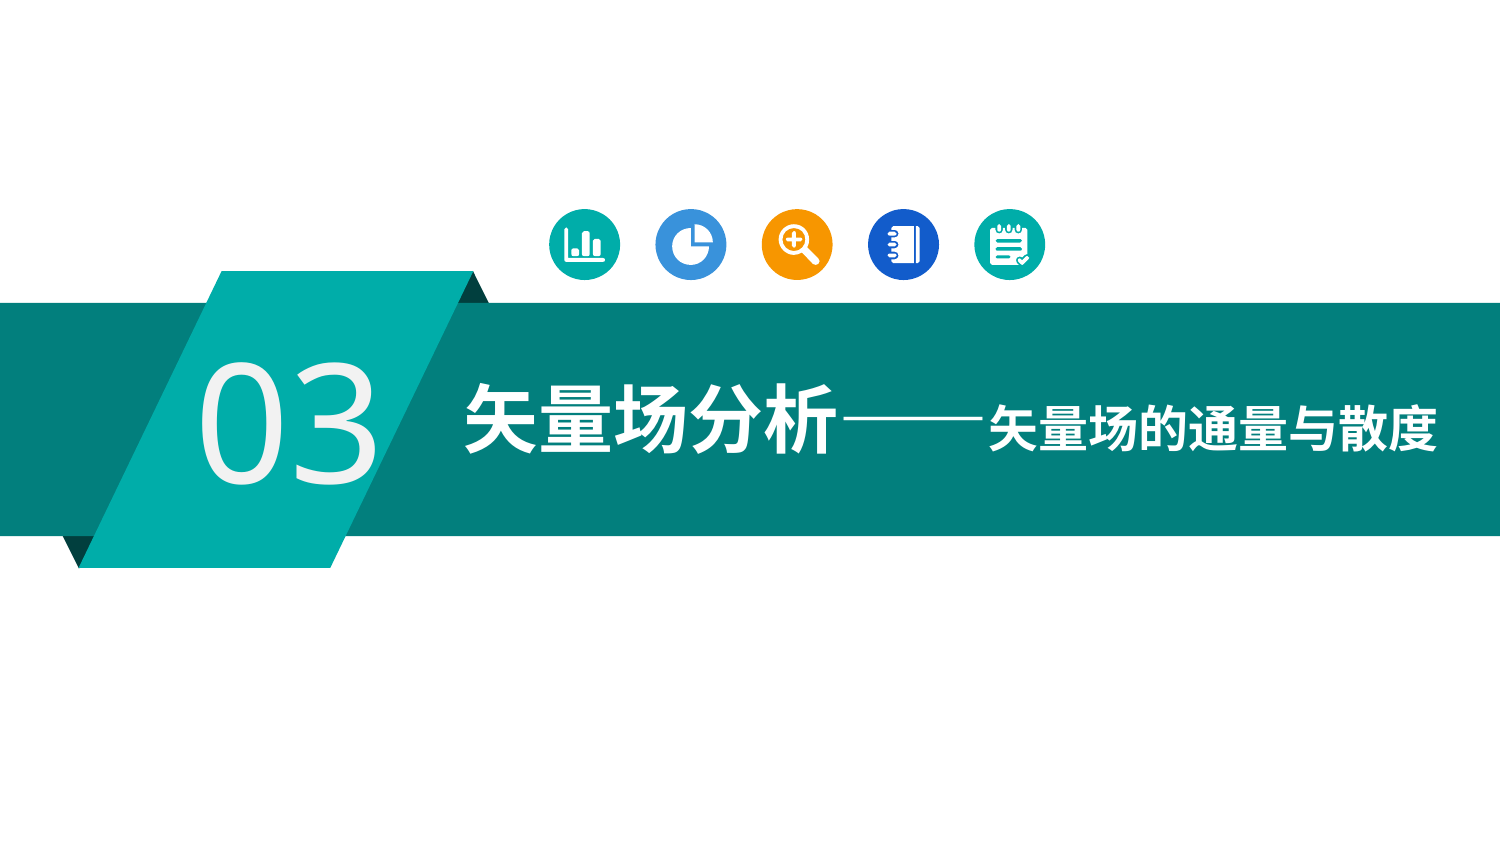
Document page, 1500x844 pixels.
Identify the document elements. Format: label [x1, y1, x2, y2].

text_box [974, 208, 1046, 281]
text_box [761, 208, 833, 281]
text_box [548, 208, 621, 281]
text_box [0, 270, 1500, 569]
text_box [867, 208, 940, 281]
text_box [655, 208, 727, 281]
